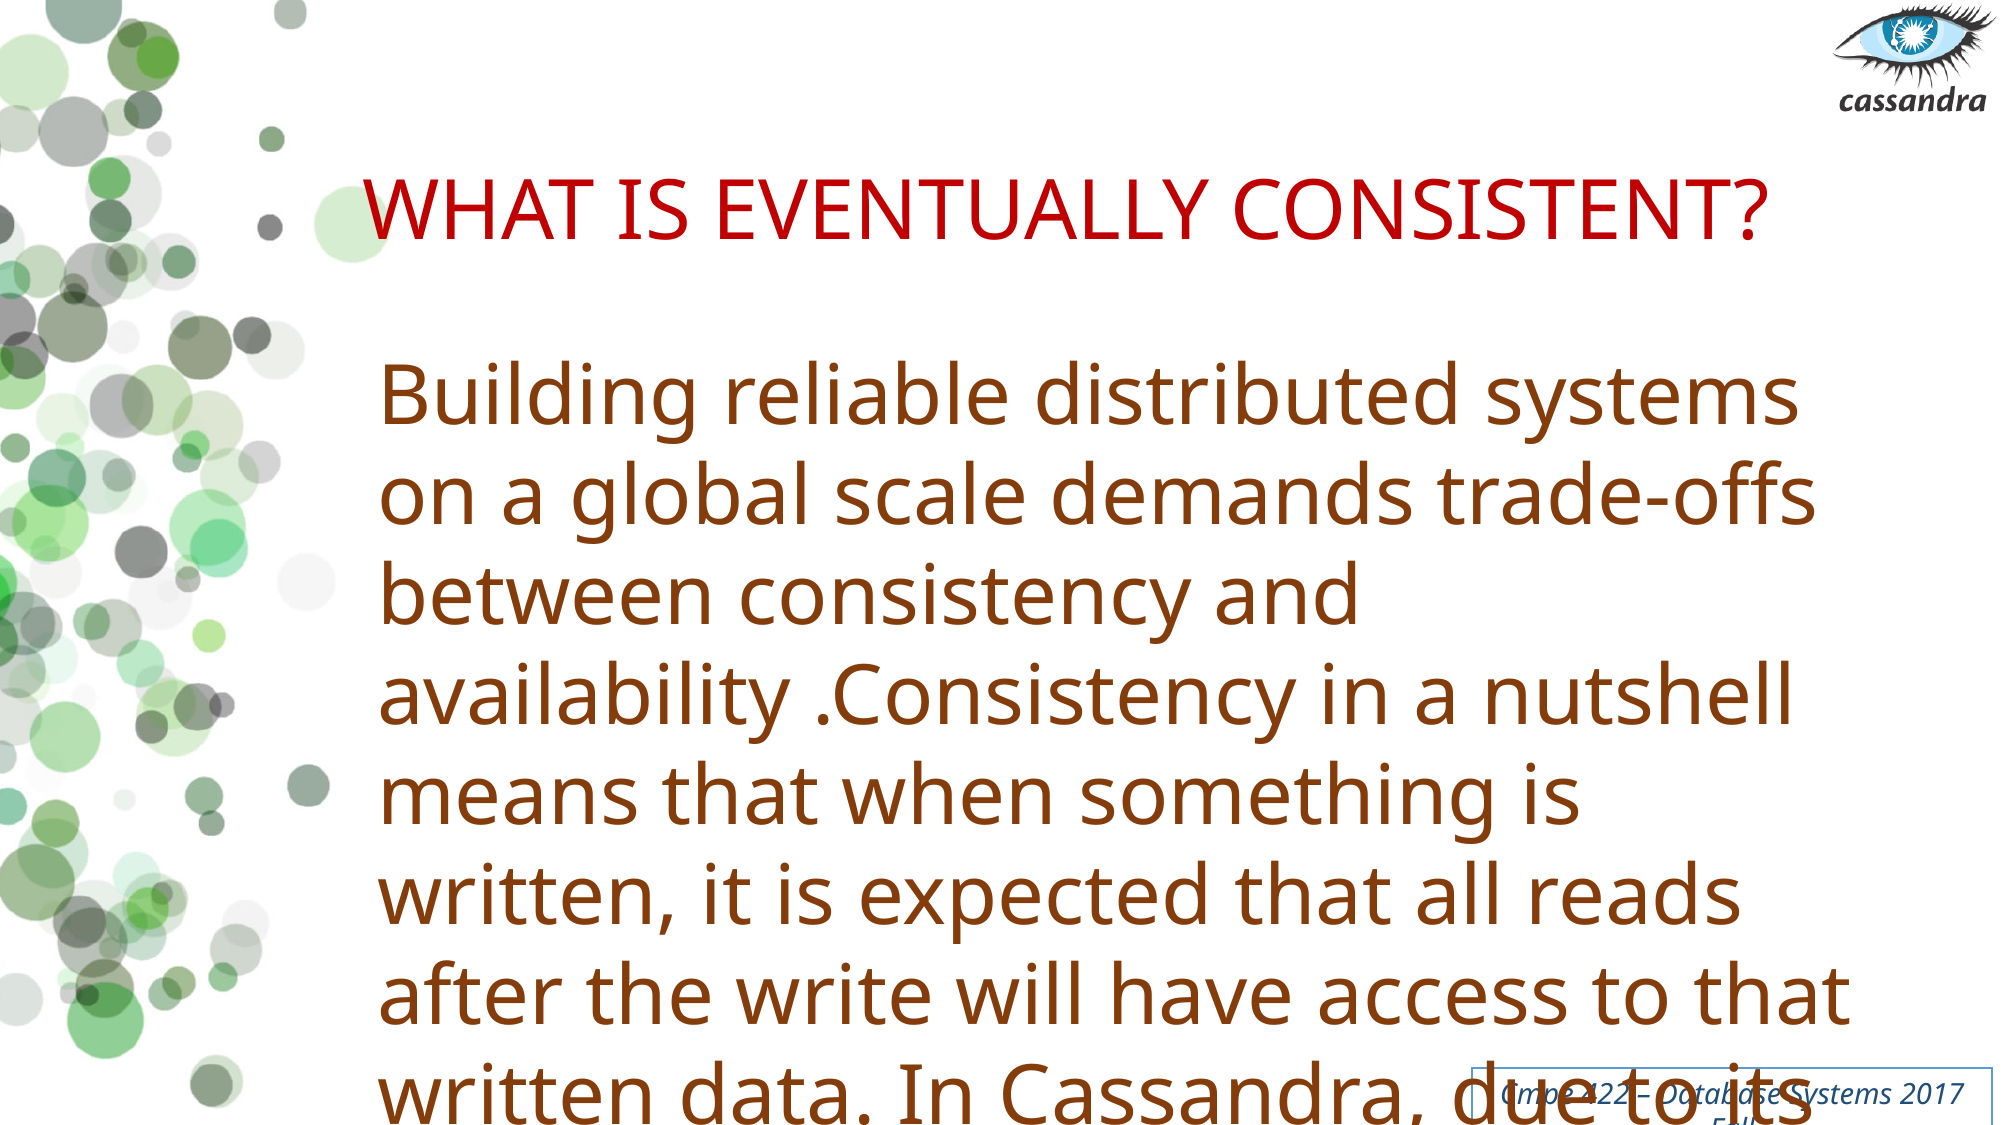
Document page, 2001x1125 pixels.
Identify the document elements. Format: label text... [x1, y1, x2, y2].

text_box Cmpe 422 – Database Systems 2017 Fall [1888, 1067, 1993, 1125]
picture [1829, 0, 2000, 114]
picture [0, 0, 1300, 1125]
text_box WHAT IS EVENTUALLY CONSISTENT? [1300, 148, 1786, 264]
text_box Building reliable distributed systems on a global scale demands trade-offs between consistency and availability .Consistency in a nutshell means that when something is written, it is expected that all reads after the write will have access to that written data. In Cassandra, due to its distributed nature, there are no such hard guarantees. However, we can say that it eventually reaches a consistent state because all data is eventually replicated across the distributed data store. [1300, 333, 1888, 1125]
